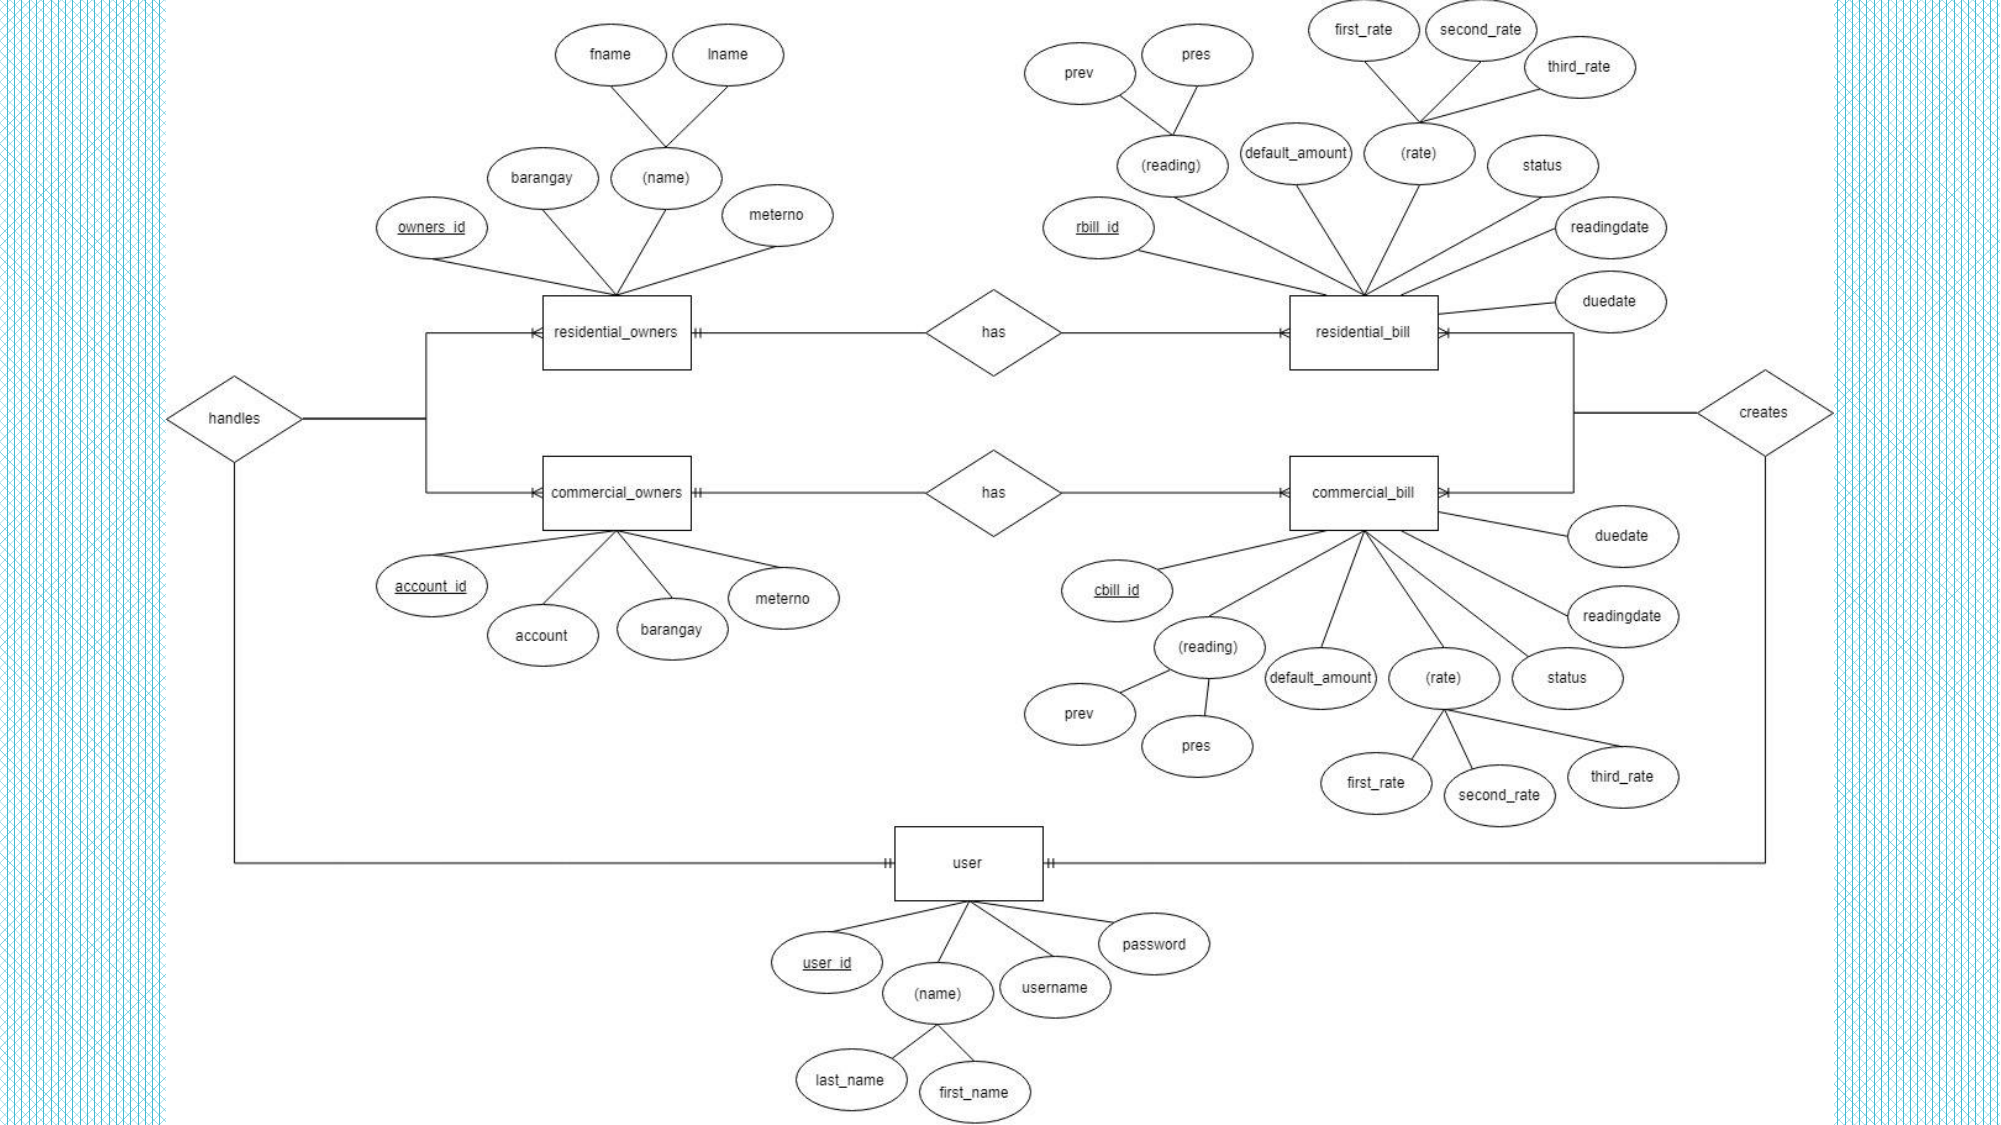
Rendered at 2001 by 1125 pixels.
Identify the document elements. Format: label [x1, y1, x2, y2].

picture [166, 0, 1834, 1125]
